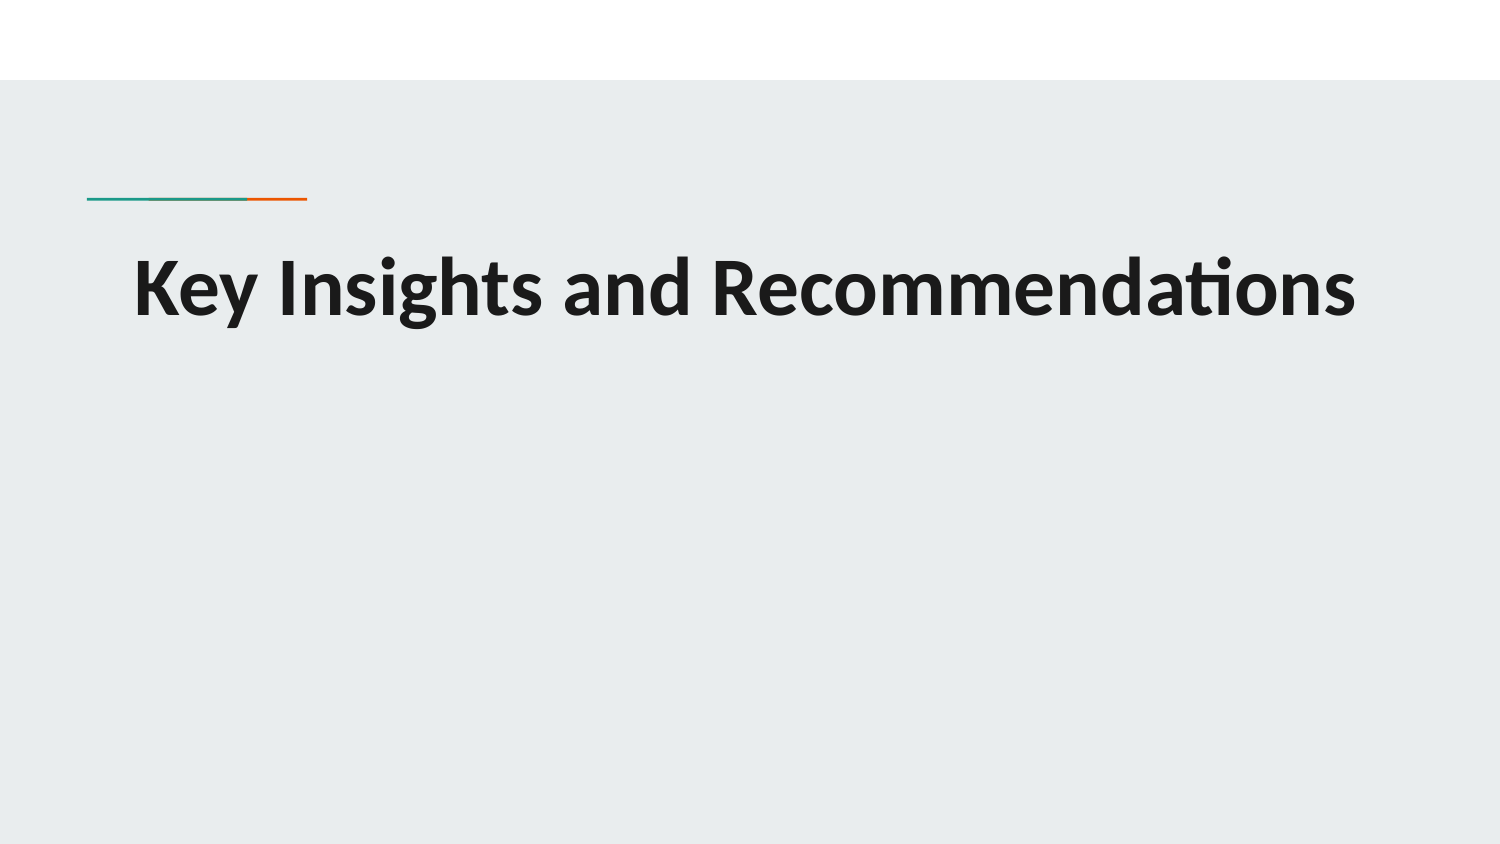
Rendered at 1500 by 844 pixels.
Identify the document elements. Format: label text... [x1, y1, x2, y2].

title Key Insights and Recommendations [119, 216, 1446, 407]
